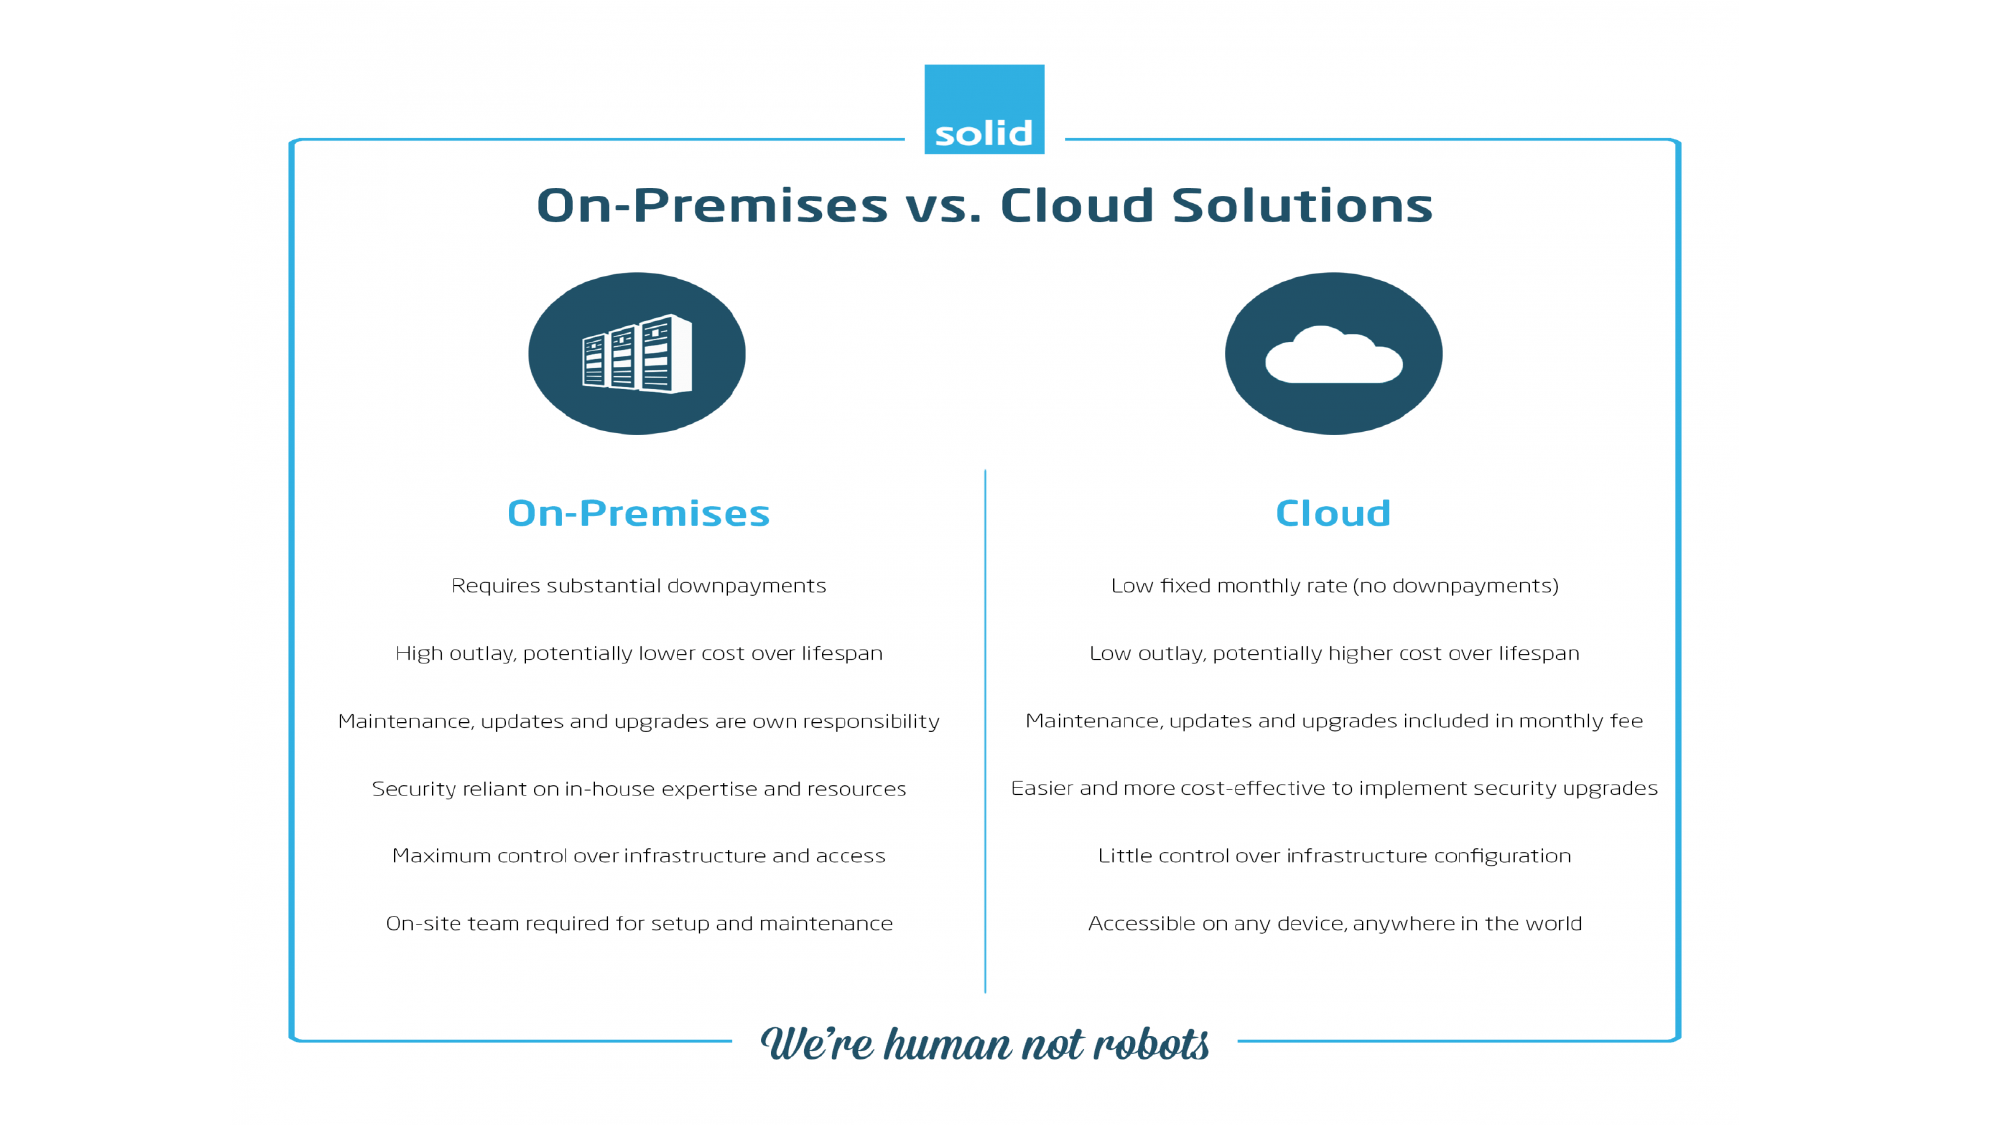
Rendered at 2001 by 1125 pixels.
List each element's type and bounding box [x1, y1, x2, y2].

picture [229, 0, 1739, 1125]
